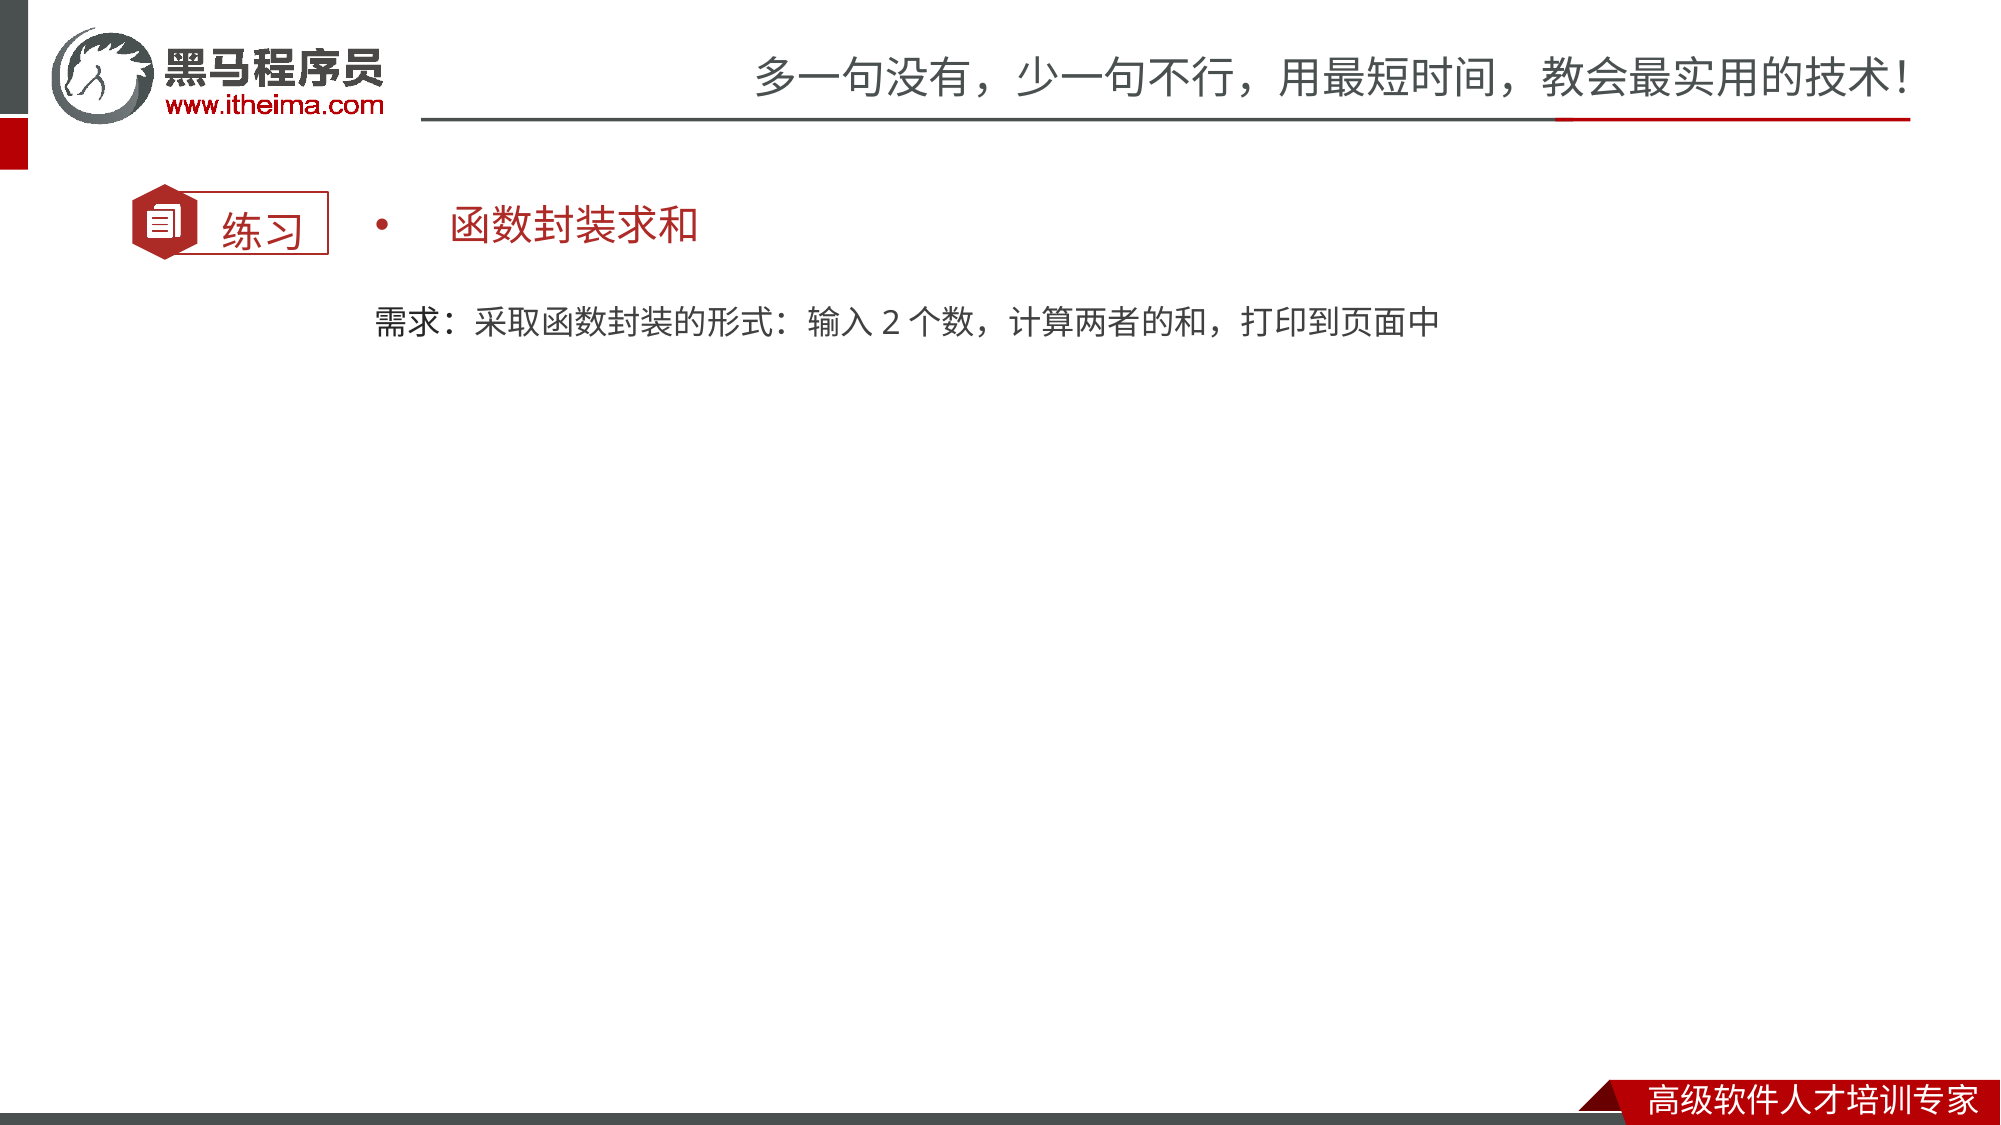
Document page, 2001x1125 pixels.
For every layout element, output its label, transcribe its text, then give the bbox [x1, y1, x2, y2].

picture [50, 26, 384, 125]
list 需求：采取函数封装的形式：输入2个数，计算两者的和，打印到页面中 [360, 273, 1872, 1020]
list 函数封装求和 [360, 181, 1872, 267]
picture [147, 204, 181, 238]
